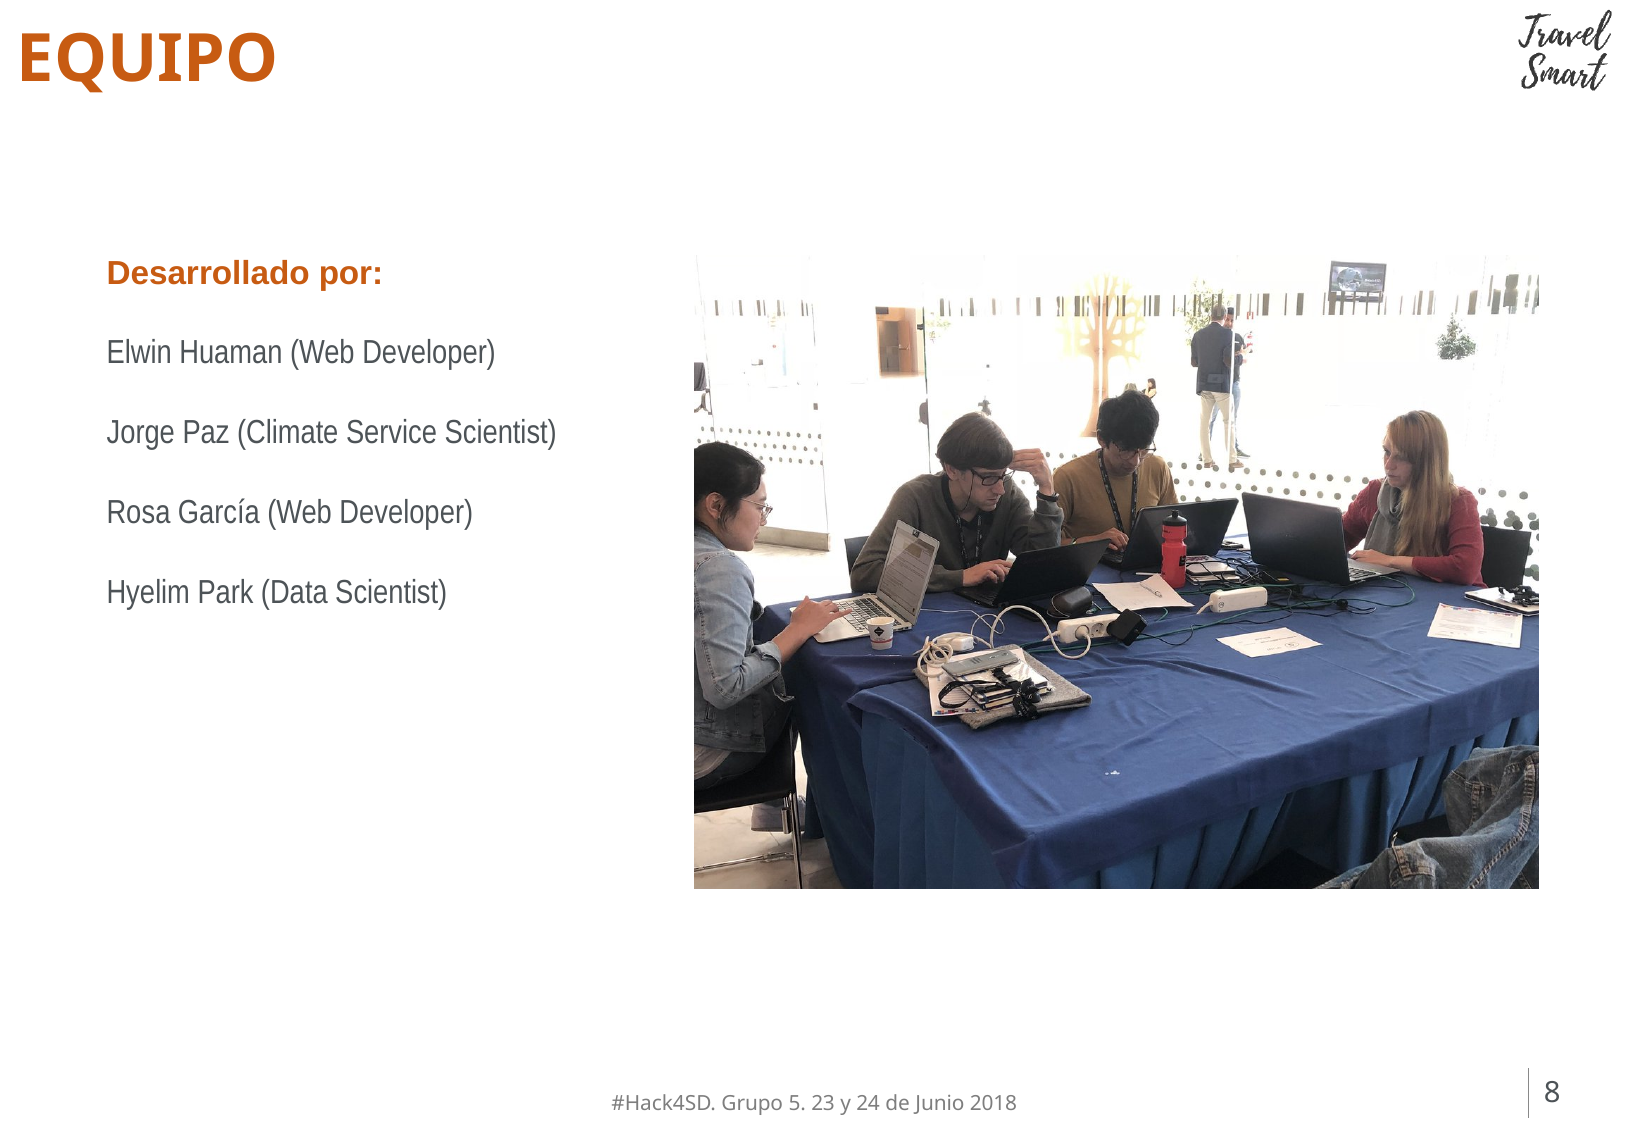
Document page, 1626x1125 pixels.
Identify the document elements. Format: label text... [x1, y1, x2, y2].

text_box Desarrollado por: Elwin Huaman (Web Developer) Jorge Paz (Climate Service Scientist) Rosa García (Web Developer) Hyelim Park (Data Scientist) [91, 243, 1212, 618]
text_box EQUIPO [1, 7, 294, 102]
picture [1515, 5, 1615, 94]
picture [694, 255, 1540, 889]
